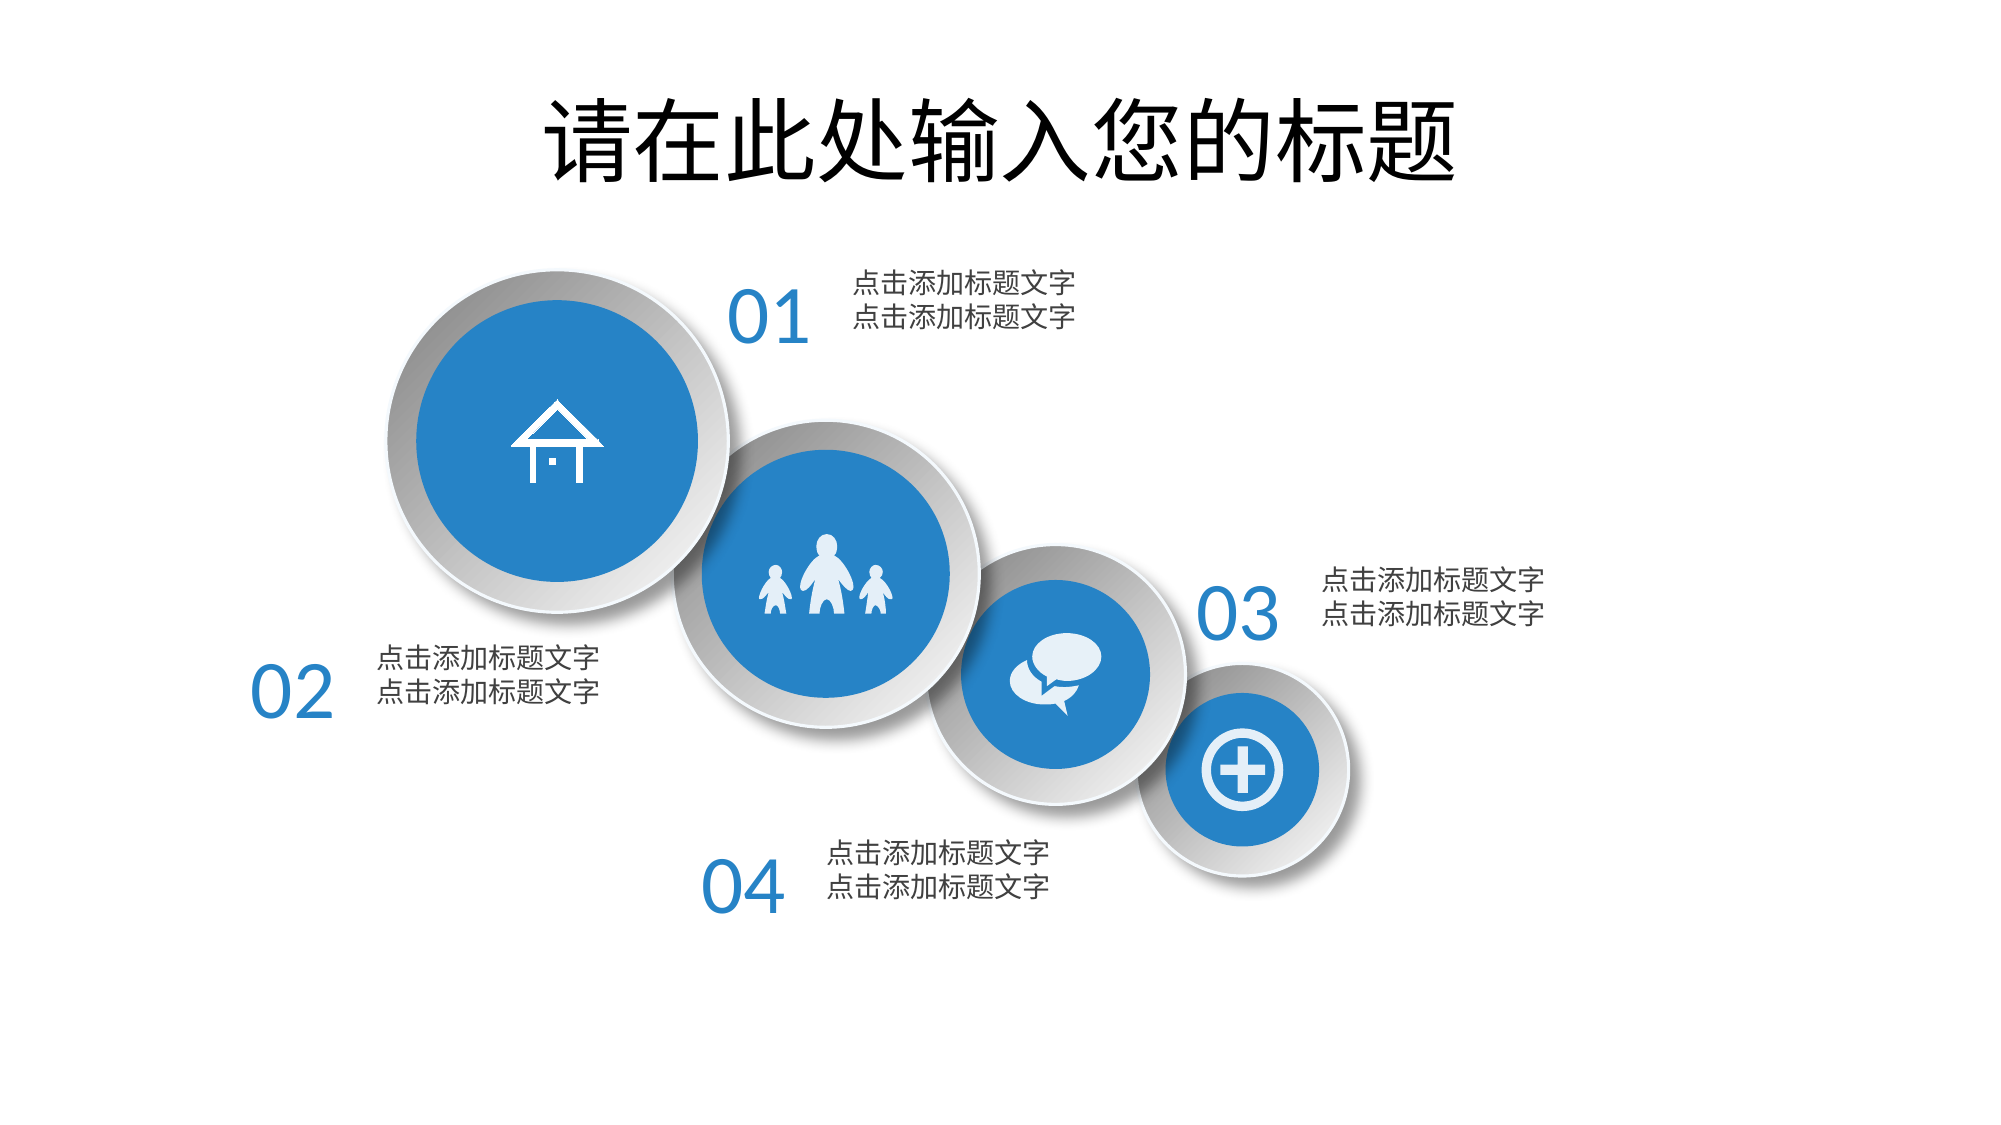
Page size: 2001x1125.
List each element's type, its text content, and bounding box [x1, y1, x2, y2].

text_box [671, 419, 980, 728]
text_box 点击添加标题文字 点击添加标题文字 [811, 827, 1066, 911]
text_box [385, 269, 729, 613]
title 请在此处输入您的标题 [99, 45, 1900, 233]
text_box 02 [235, 628, 386, 743]
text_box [925, 544, 1186, 805]
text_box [1135, 663, 1349, 877]
text_box 点击添加标题文字 点击添加标题文字 [1306, 555, 1561, 638]
text_box 03 [1191, 550, 1296, 661]
text_box 01 [712, 252, 827, 368]
text_box 点击添加标题文字 点击添加标题文字 [837, 257, 1092, 340]
text_box 点击添加标题文字 点击添加标题文字 [386, 633, 616, 716]
text_box 04 [686, 822, 801, 938]
